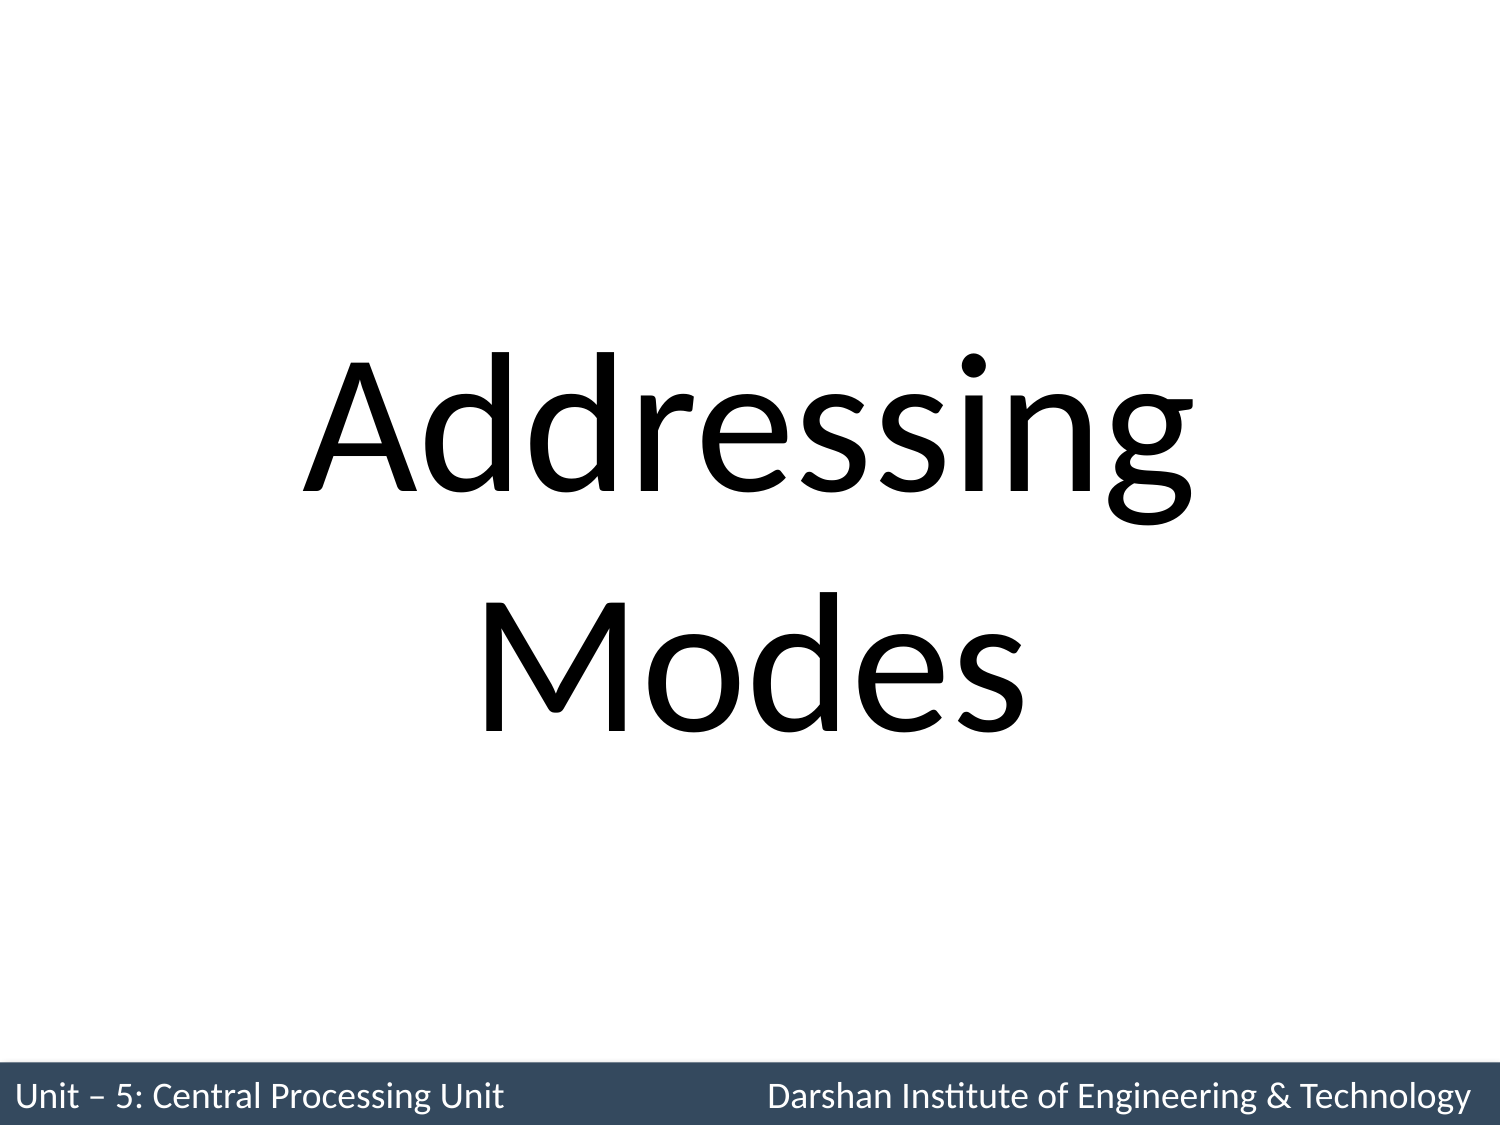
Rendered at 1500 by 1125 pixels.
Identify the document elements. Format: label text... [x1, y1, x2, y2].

text_box Unit – 5: Central Processing Unit Darshan Institute of Engineering & Technology [0, 1062, 1500, 1125]
title Addressing Modes [75, 0, 1425, 1060]
